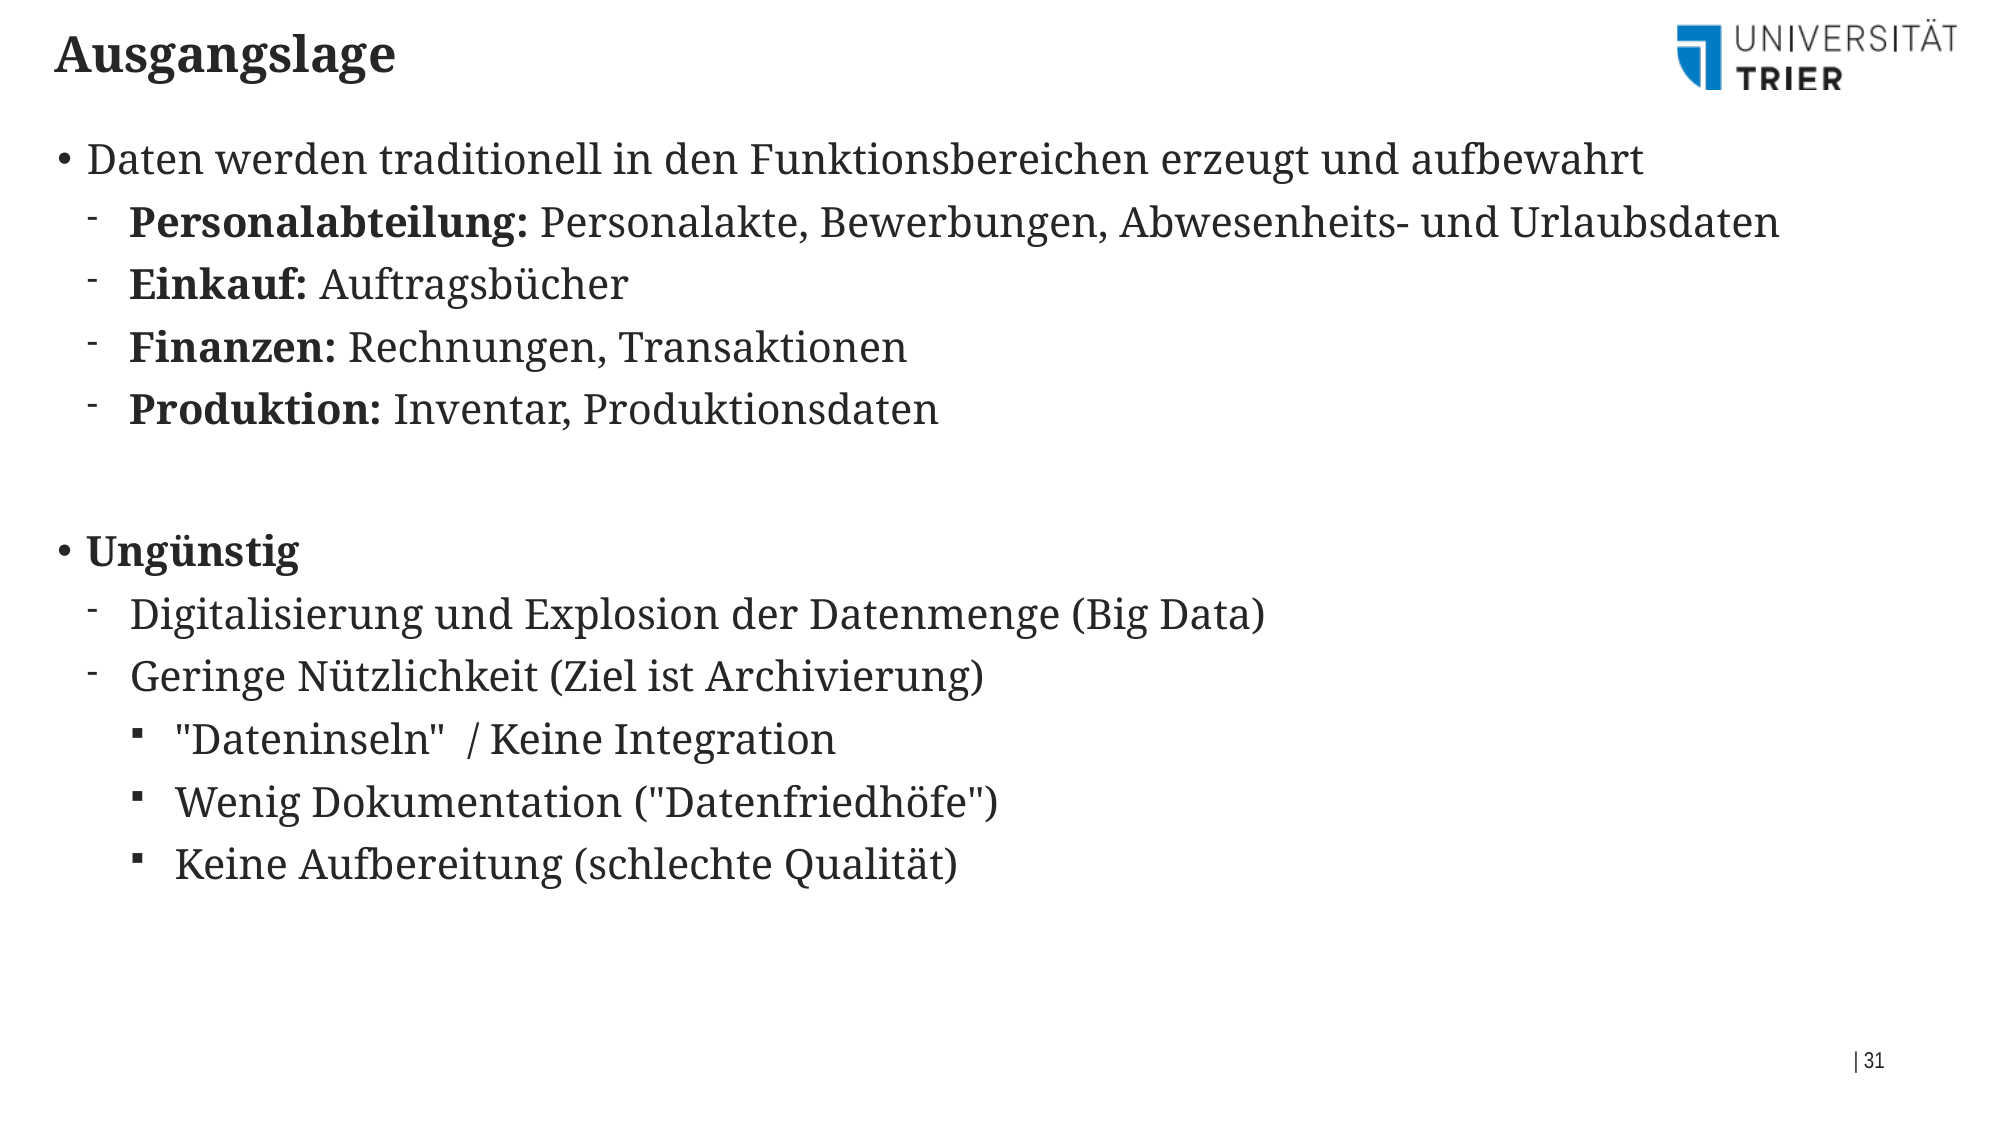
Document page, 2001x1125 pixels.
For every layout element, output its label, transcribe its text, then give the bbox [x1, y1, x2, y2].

slide_number | 31 [1433, 1029, 1900, 1090]
list Ausgangslage [39, 15, 1840, 90]
list Daten werden traditionell in den Funktionsbereichen erzeugt und aufbewahrt Personalabteilung: Personalakte, Bewerbungen, Abwesenheits- und Urlaubsdaten Einkauf: Auftragsbücher Finanzen: Rechnungen, Transaktionen Produktion: Inventar, Produktionsdaten Ungünstig Digitalisierung und Explosion der Datenmenge (Big Data) Geringe Nützlichkeit (Ziel ist Archivierung) "Dateninseln" / Keine Integration Wenig Dokumentation ("Datenfriedhöfe") Keine Aufbereitung (schlechte Qualität) [42, 125, 1900, 1090]
